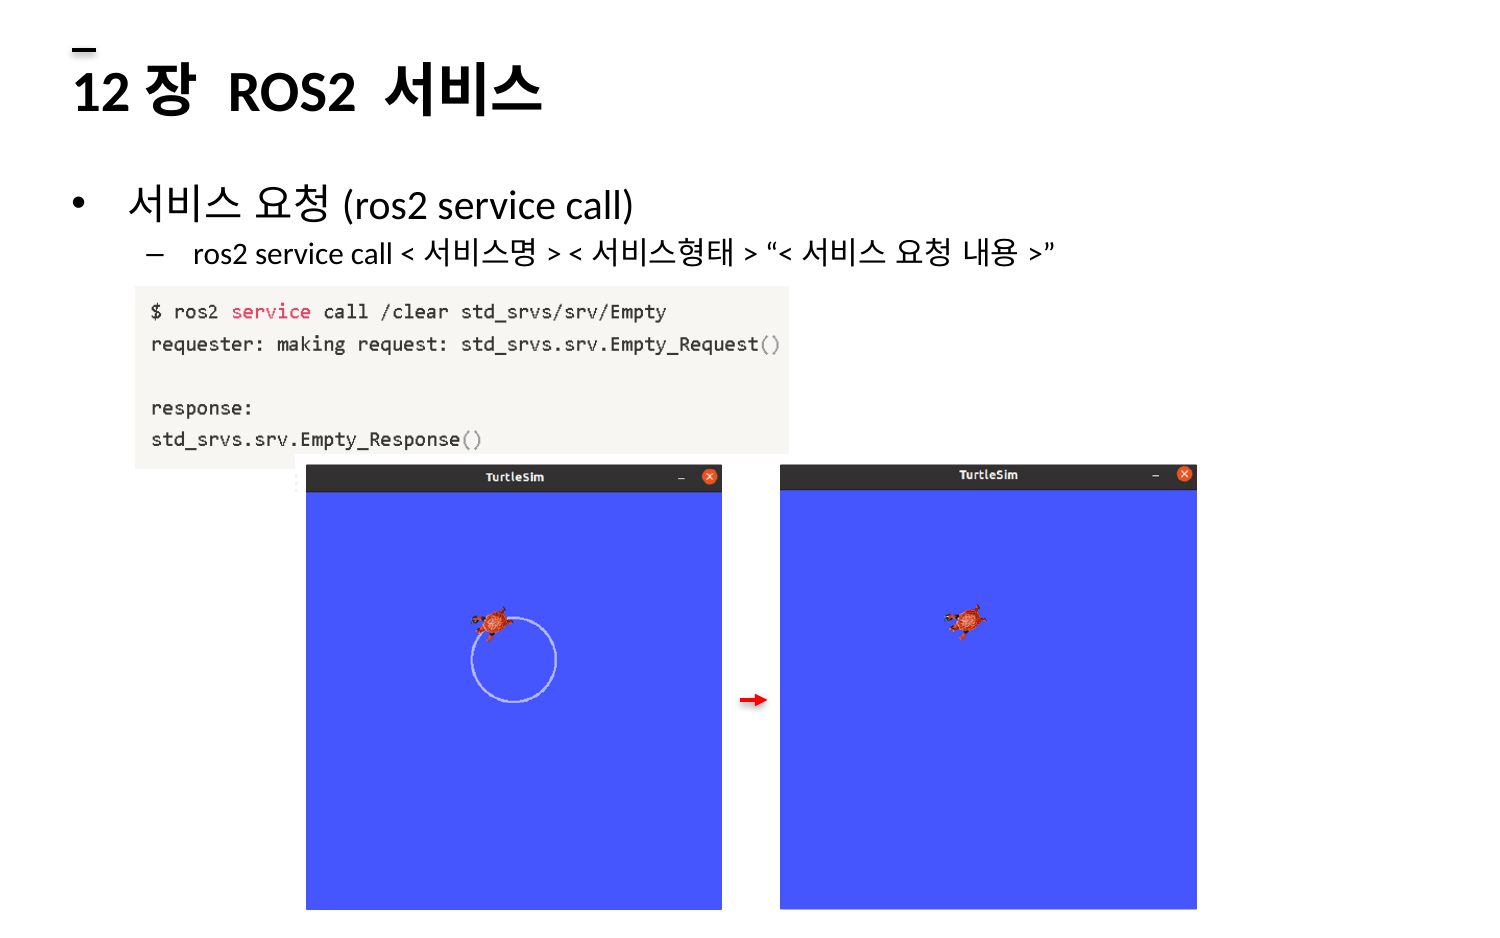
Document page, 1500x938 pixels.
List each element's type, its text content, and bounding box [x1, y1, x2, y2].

title 12장 ROS2 서비스 [56, 57, 1444, 120]
list 서비스 요청(ros2 service call) ros2 service call <서비스명> <서비스형태> “<서비스 요청 내용>” [56, 170, 1444, 906]
picture [134, 286, 1205, 921]
